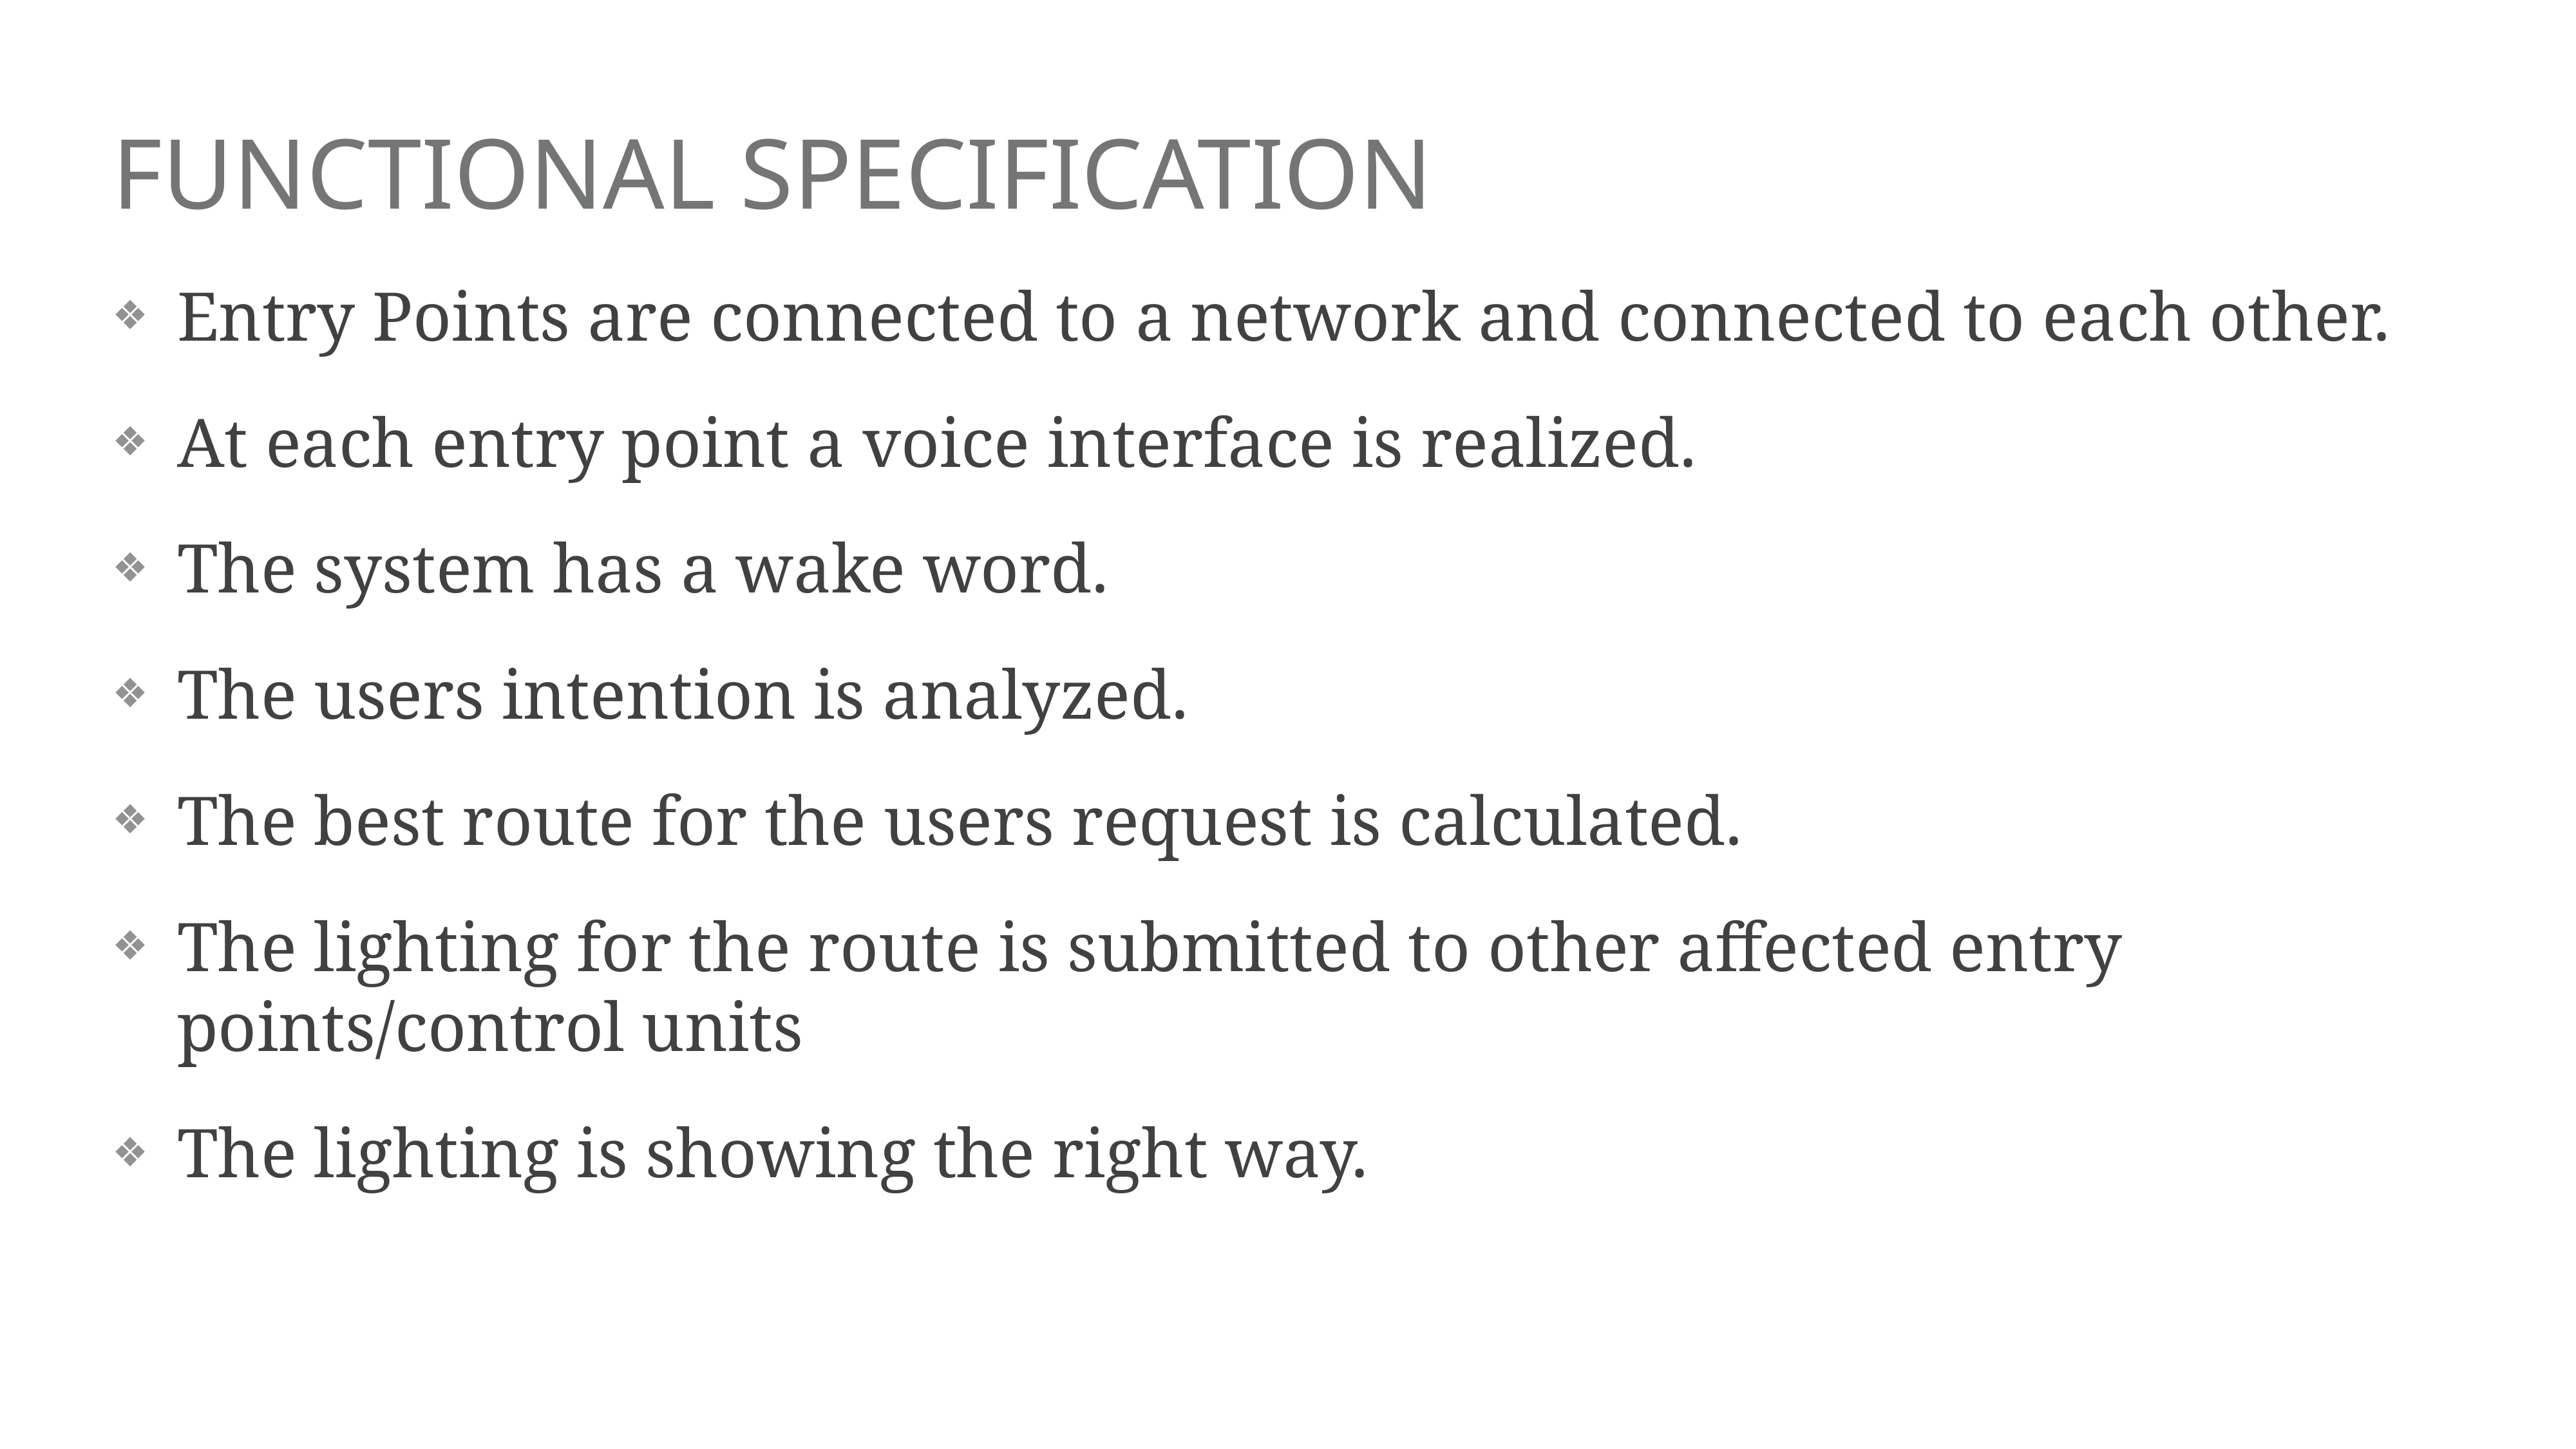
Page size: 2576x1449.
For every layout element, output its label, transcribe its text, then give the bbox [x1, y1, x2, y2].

list Entry Points are connected to a network and connected to each other. At each entry point a voice interface is realized. The system has a wake word. The users intention is analyzed. The best route for the users request is calculated. The lighting for the route is submitted to other affected entry points/control units The lighting is showing the right way. [107, 268, 2469, 1342]
title Functional Specification [107, 107, 2469, 215]
